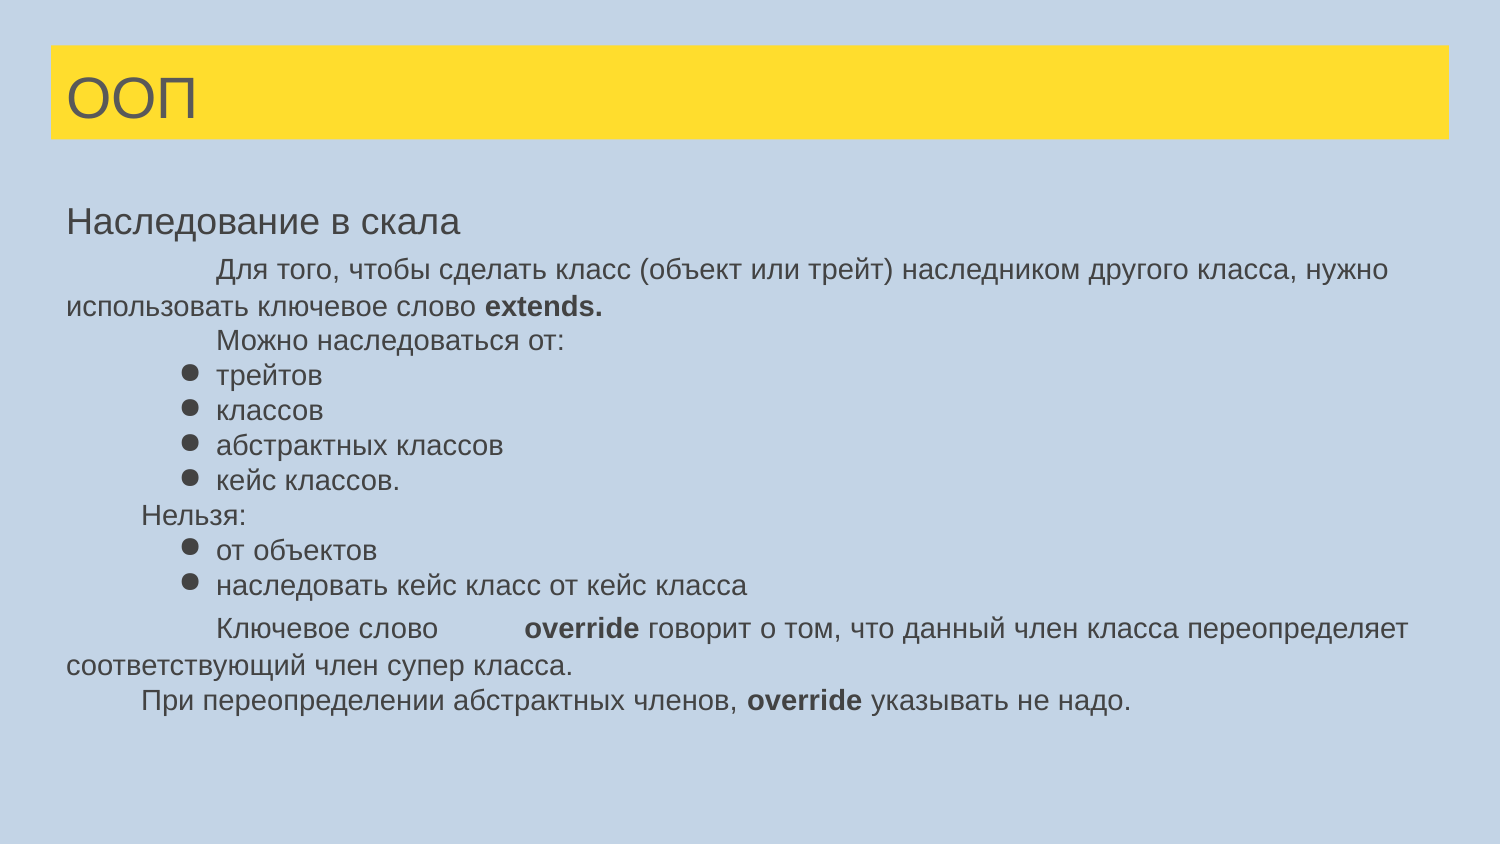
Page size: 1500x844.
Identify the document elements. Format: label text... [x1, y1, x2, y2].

title ООП [51, 45, 1449, 140]
text_box Наследование в скала Для того, чтобы сделать класс (объект или трейт) наследником другого класса, нужно использовать ключевое слово extends. Можно наследоваться от: трейтов классов абстрактных классов кейс классов. Нельзя: от объектов наследовать кейс класс от кейс класса Ключевое слово override говорит о том, что данный член класса переопределяет соответствующий член супер класса. При переопределении абстрактных членов, override указывать не надо. [51, 181, 1449, 753]
